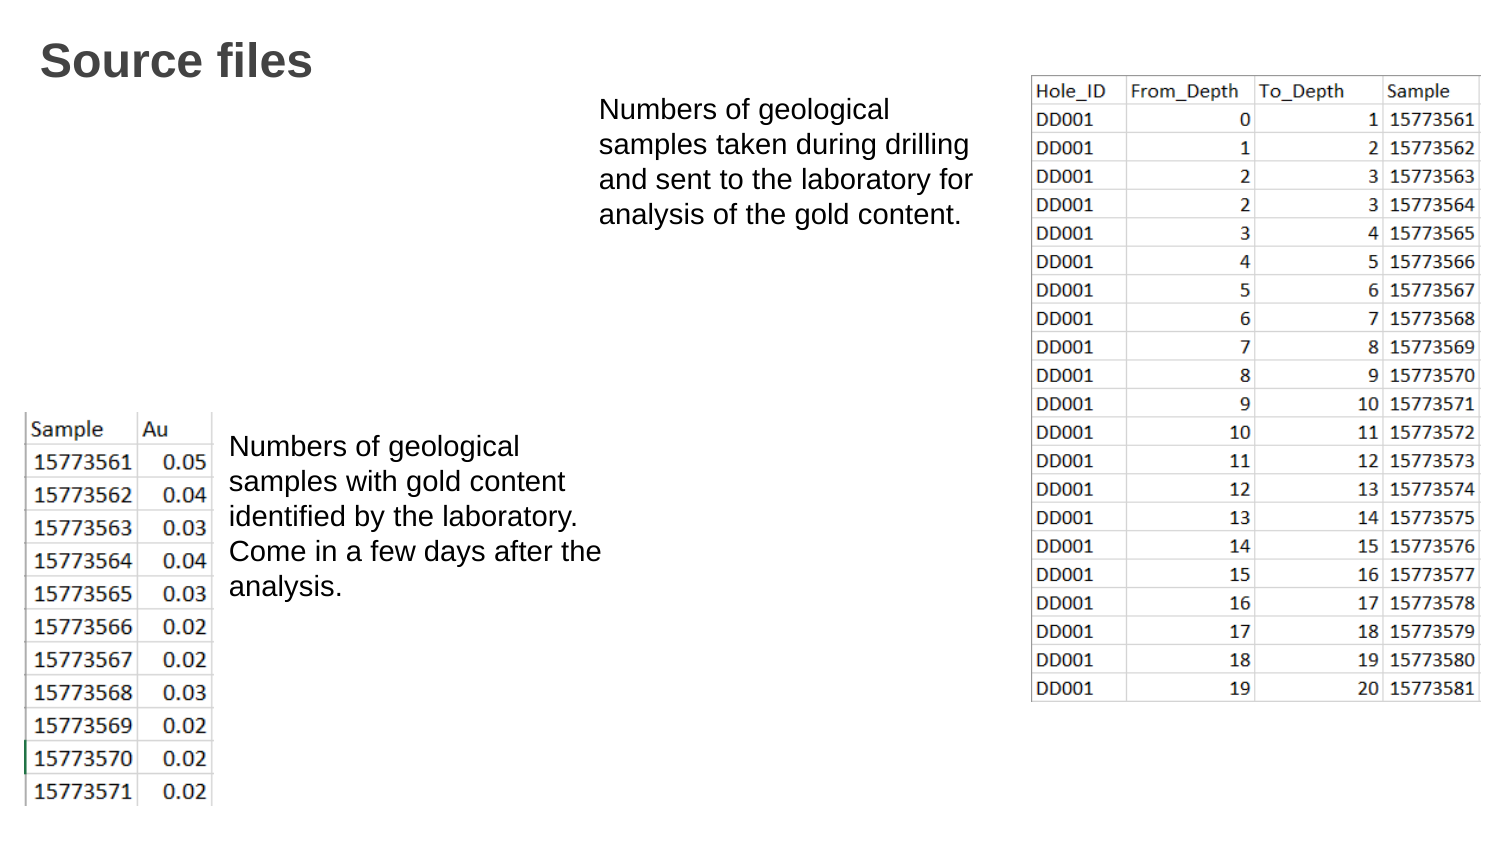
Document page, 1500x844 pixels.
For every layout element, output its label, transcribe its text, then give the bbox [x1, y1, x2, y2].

title Source files [24, 14, 1423, 109]
picture [24, 411, 215, 806]
text_box Numbers of geological samples taken during drilling and sent to the laboratory for analysis of the gold content. [583, 75, 1019, 245]
picture [1031, 74, 1481, 703]
text_box Numbers of geological samples with gold content identified by the laboratory. Come in a few days after the analysis. [215, 412, 649, 617]
